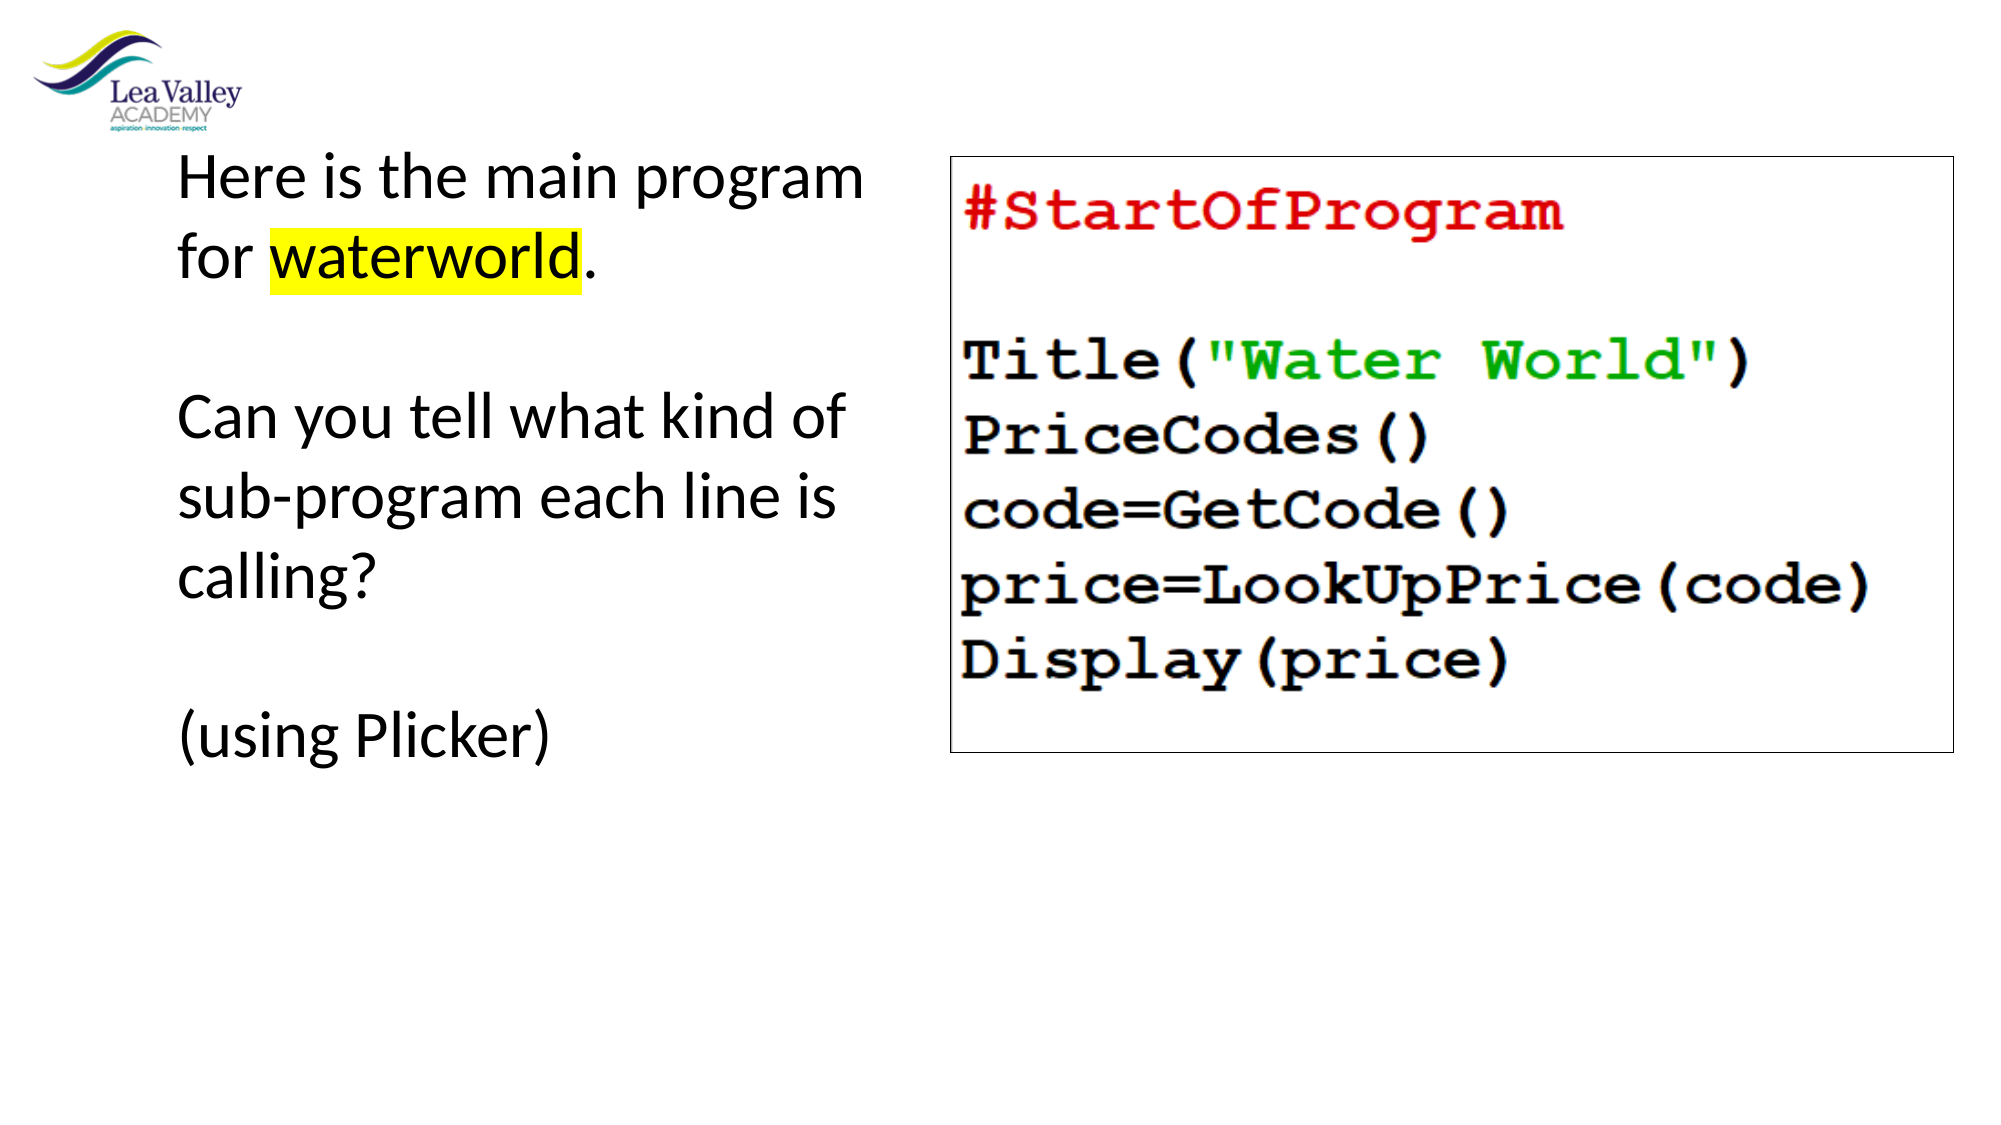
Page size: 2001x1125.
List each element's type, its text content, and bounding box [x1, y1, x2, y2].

text_box Here is the main program for waterworld. Can you tell what kind of sub-program each line is calling? (using Plicker) [162, 124, 928, 779]
picture [949, 156, 1954, 753]
picture [32, 30, 243, 132]
